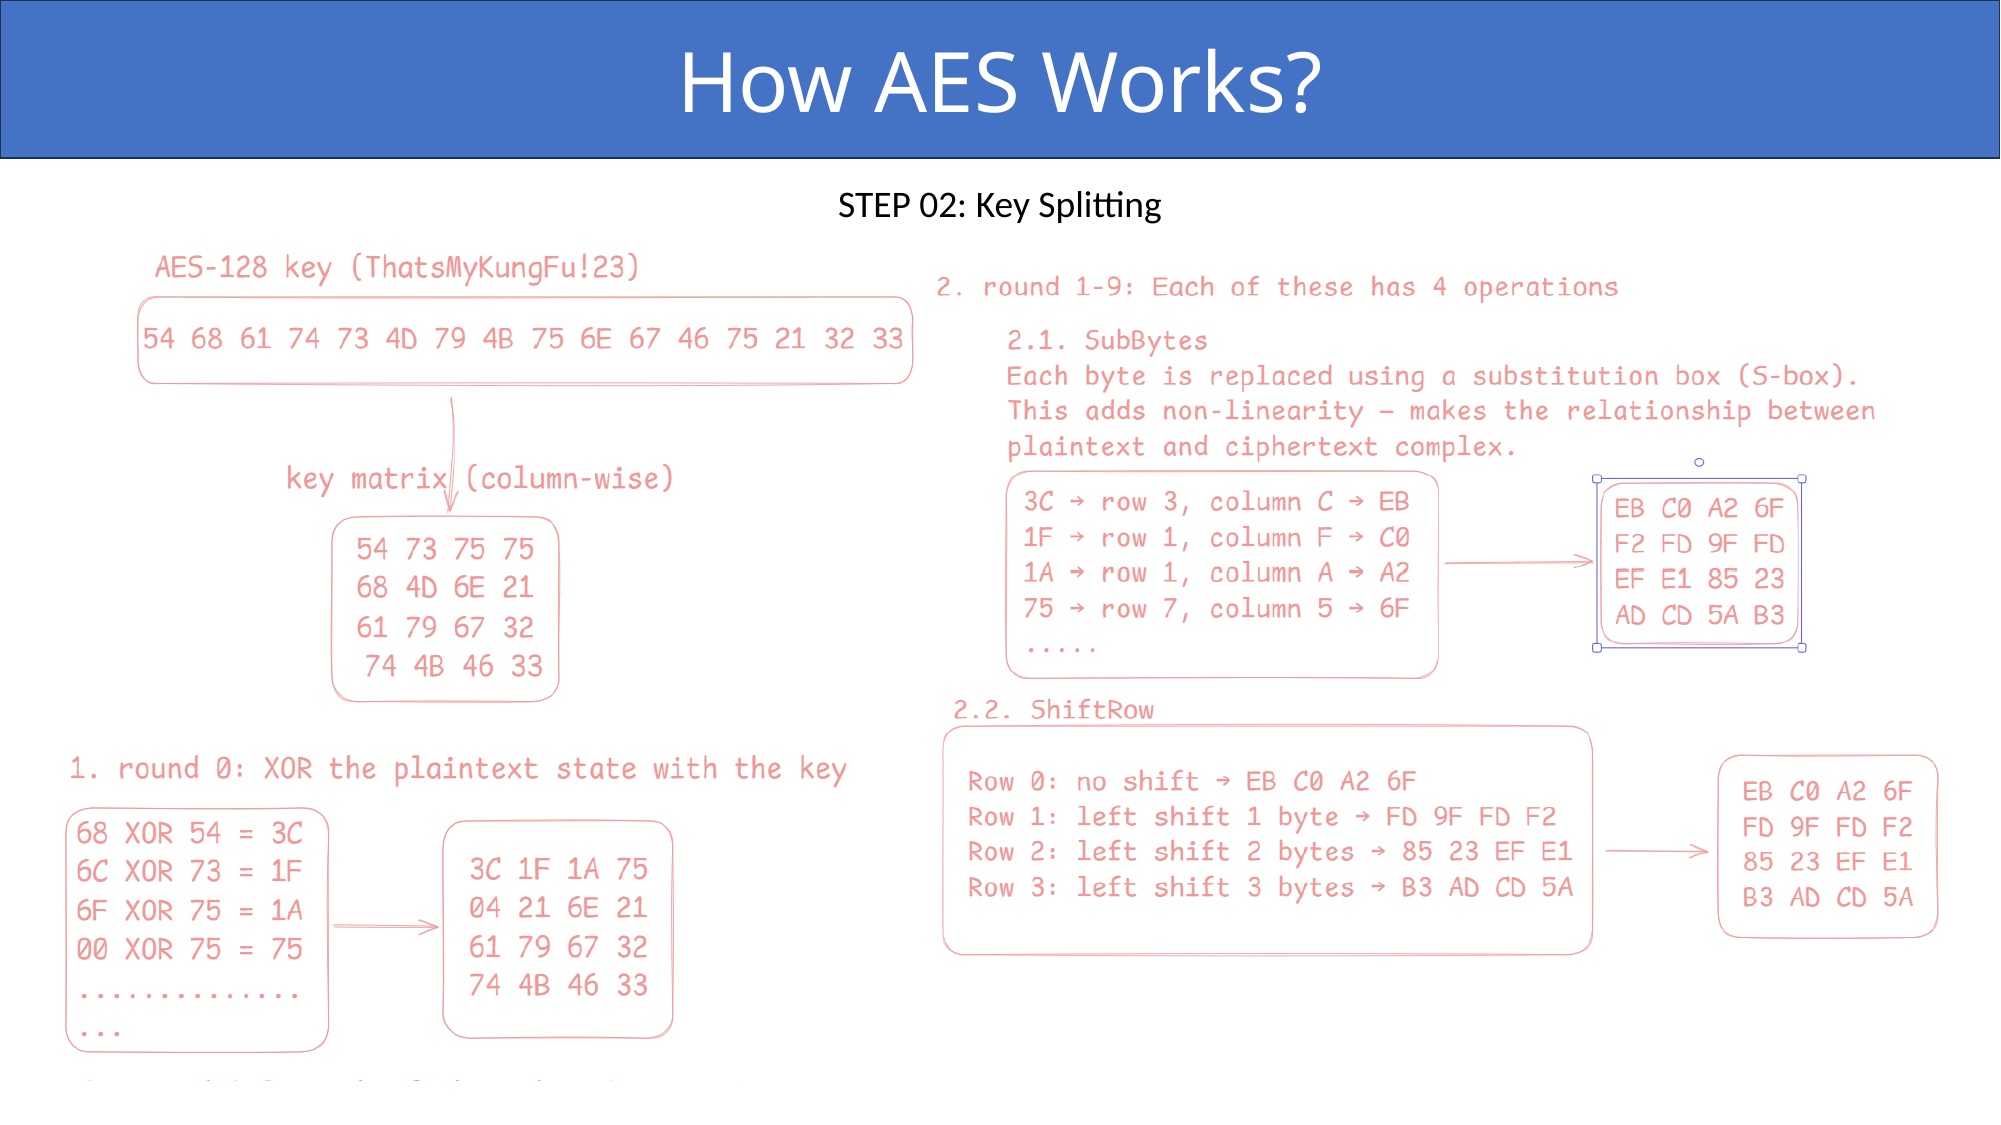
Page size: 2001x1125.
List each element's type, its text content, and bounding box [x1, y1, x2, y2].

text_box STEP 02: Key Splitting [114, 172, 1886, 233]
text_box How AES Works? [0, 0, 2000, 159]
picture [36, 233, 1964, 1081]
